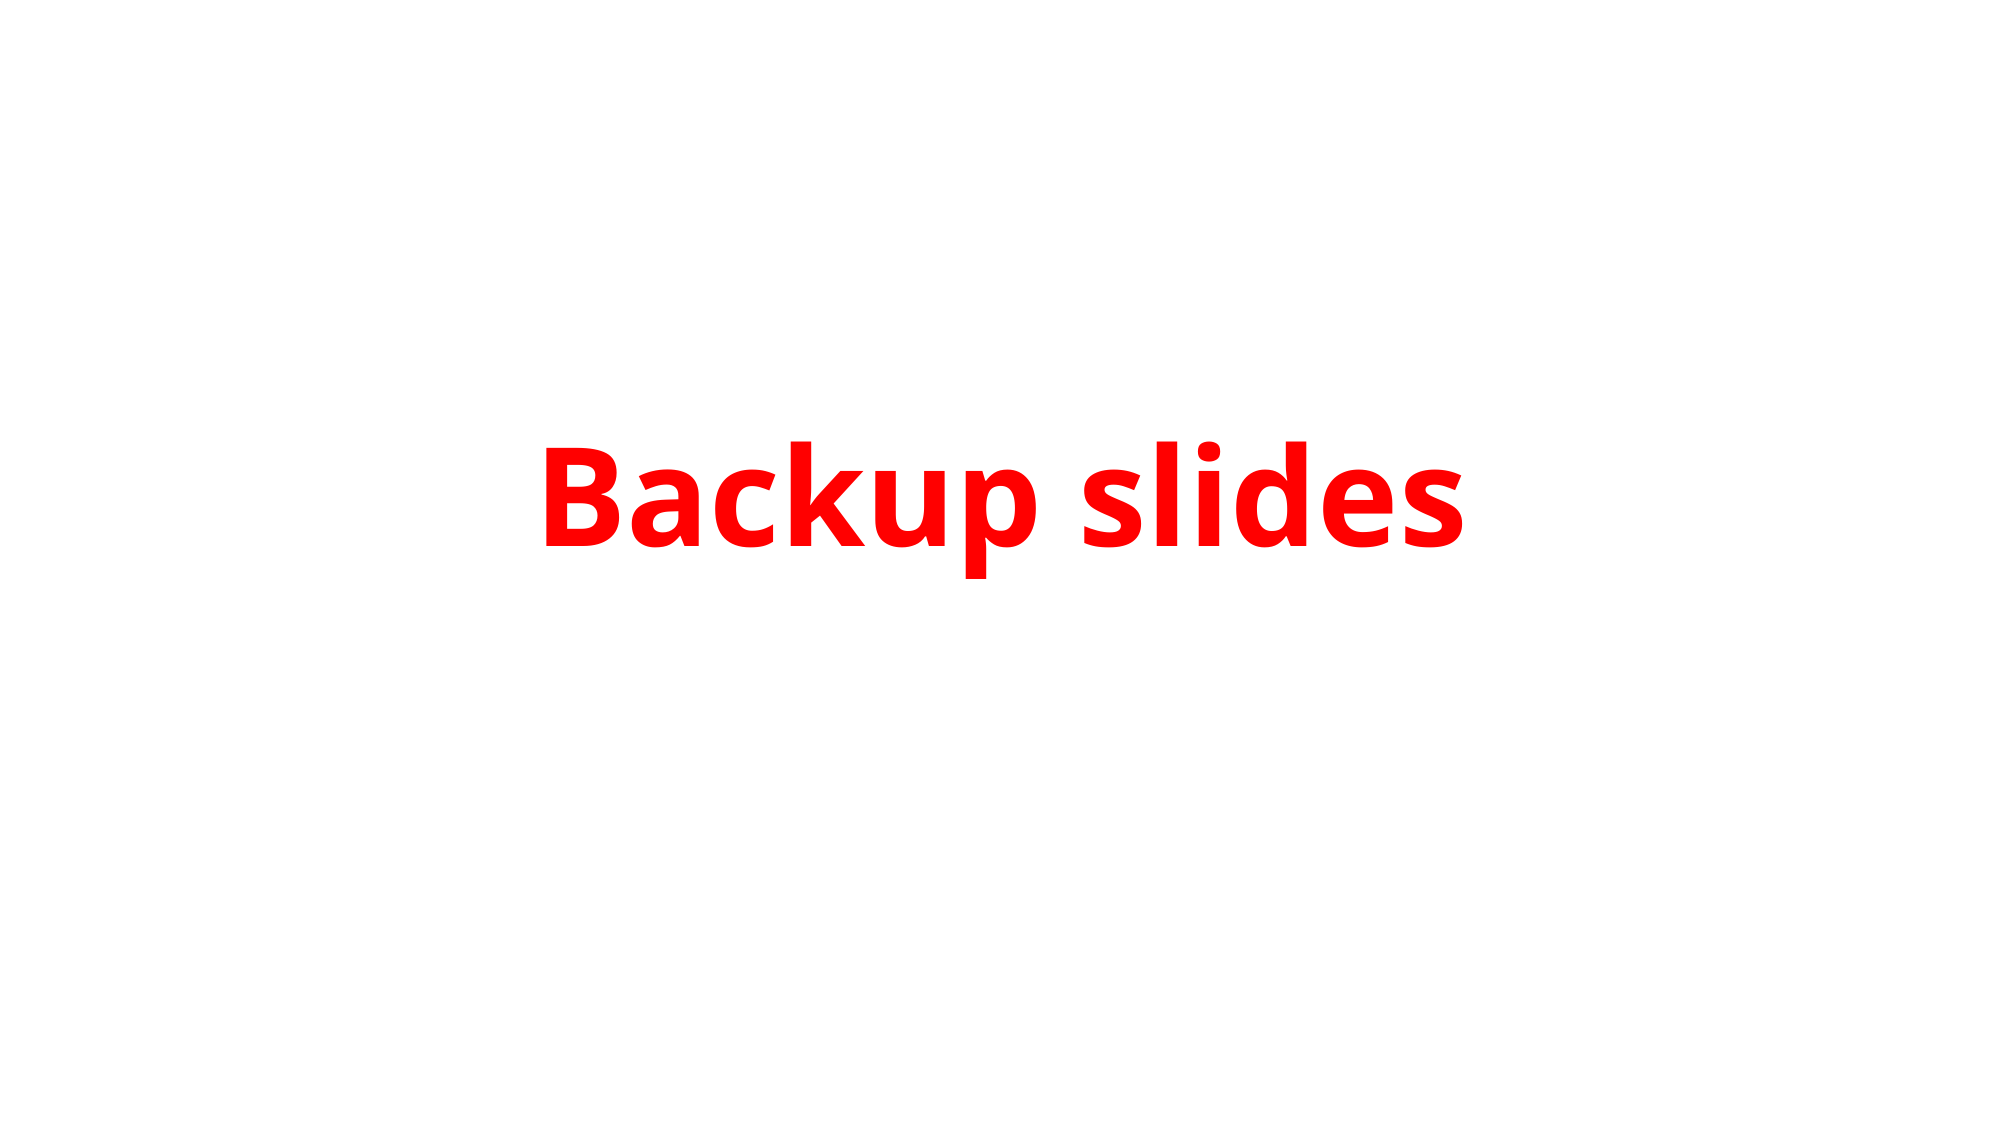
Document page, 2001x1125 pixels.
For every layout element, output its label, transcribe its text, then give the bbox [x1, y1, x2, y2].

title Backup slides [138, 393, 1864, 612]
